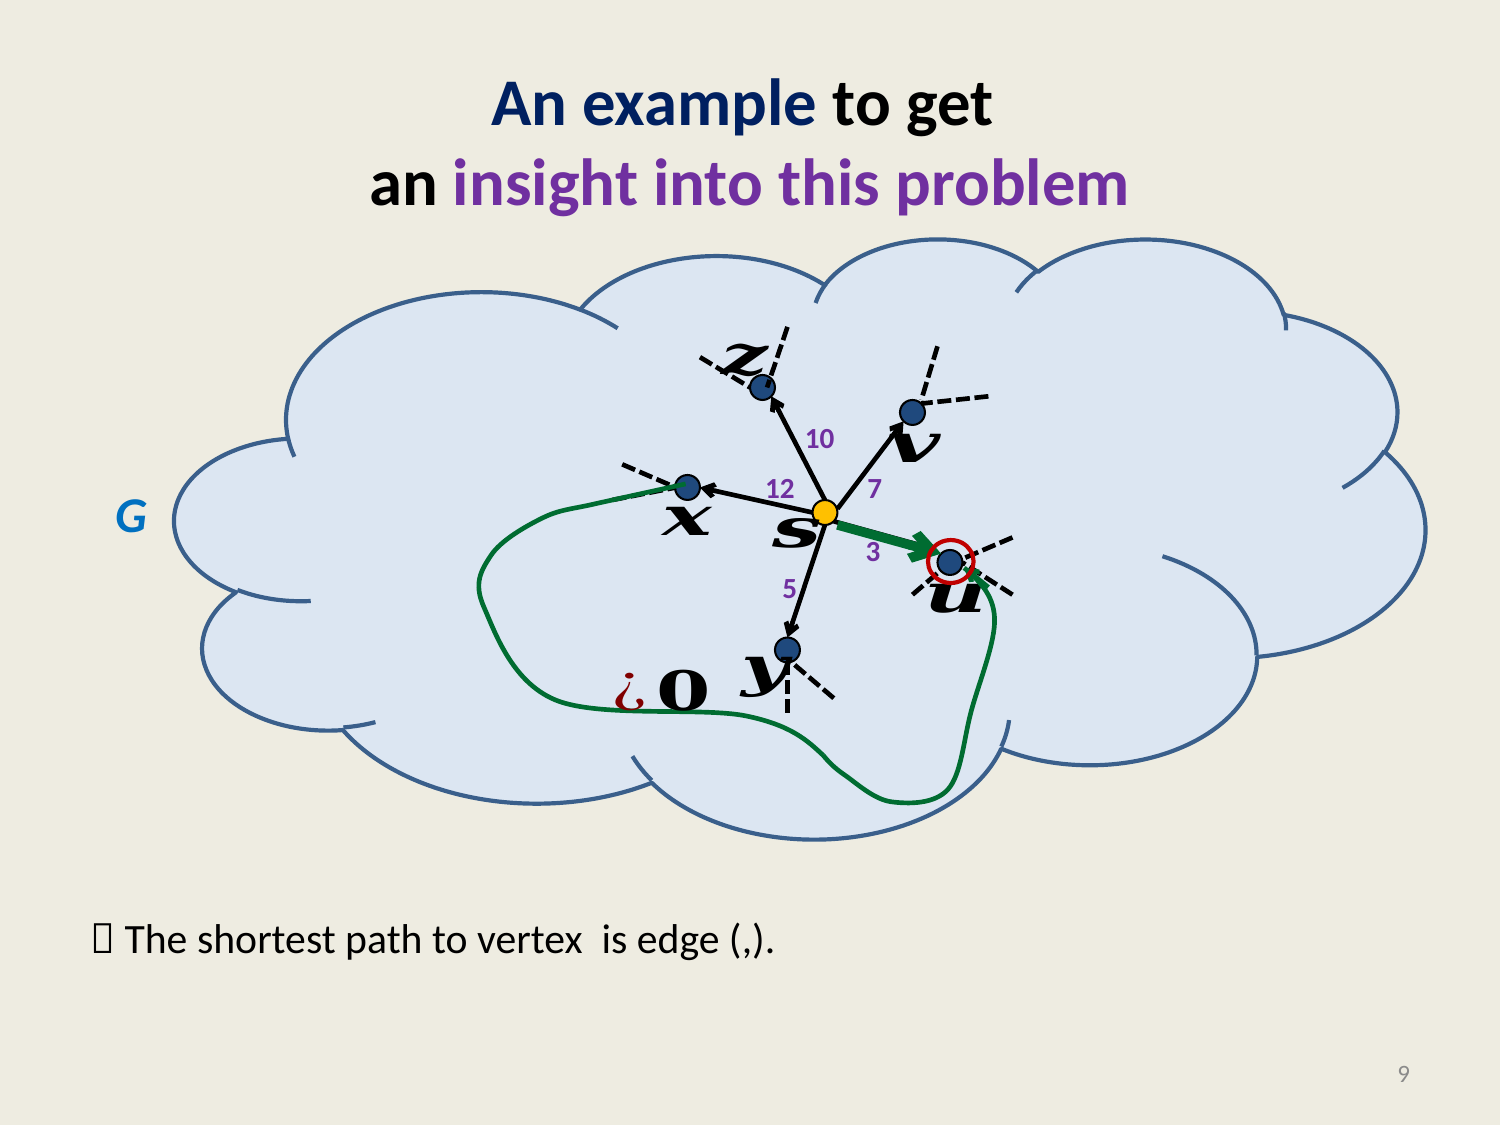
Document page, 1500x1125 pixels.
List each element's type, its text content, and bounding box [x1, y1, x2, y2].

slide_number 9 [1074, 1042, 1425, 1103]
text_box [912, 572, 938, 595]
text_box [171, 237, 1428, 842]
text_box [749, 412, 898, 613]
text_box [478, 500, 607, 711]
text_box [763, 721, 823, 756]
text_box [822, 721, 970, 804]
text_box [964, 567, 989, 588]
title An example to get an insight into this problem [75, 45, 1425, 233]
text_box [837, 524, 942, 554]
text_box G [100, 474, 162, 550]
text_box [612, 326, 1013, 713]
